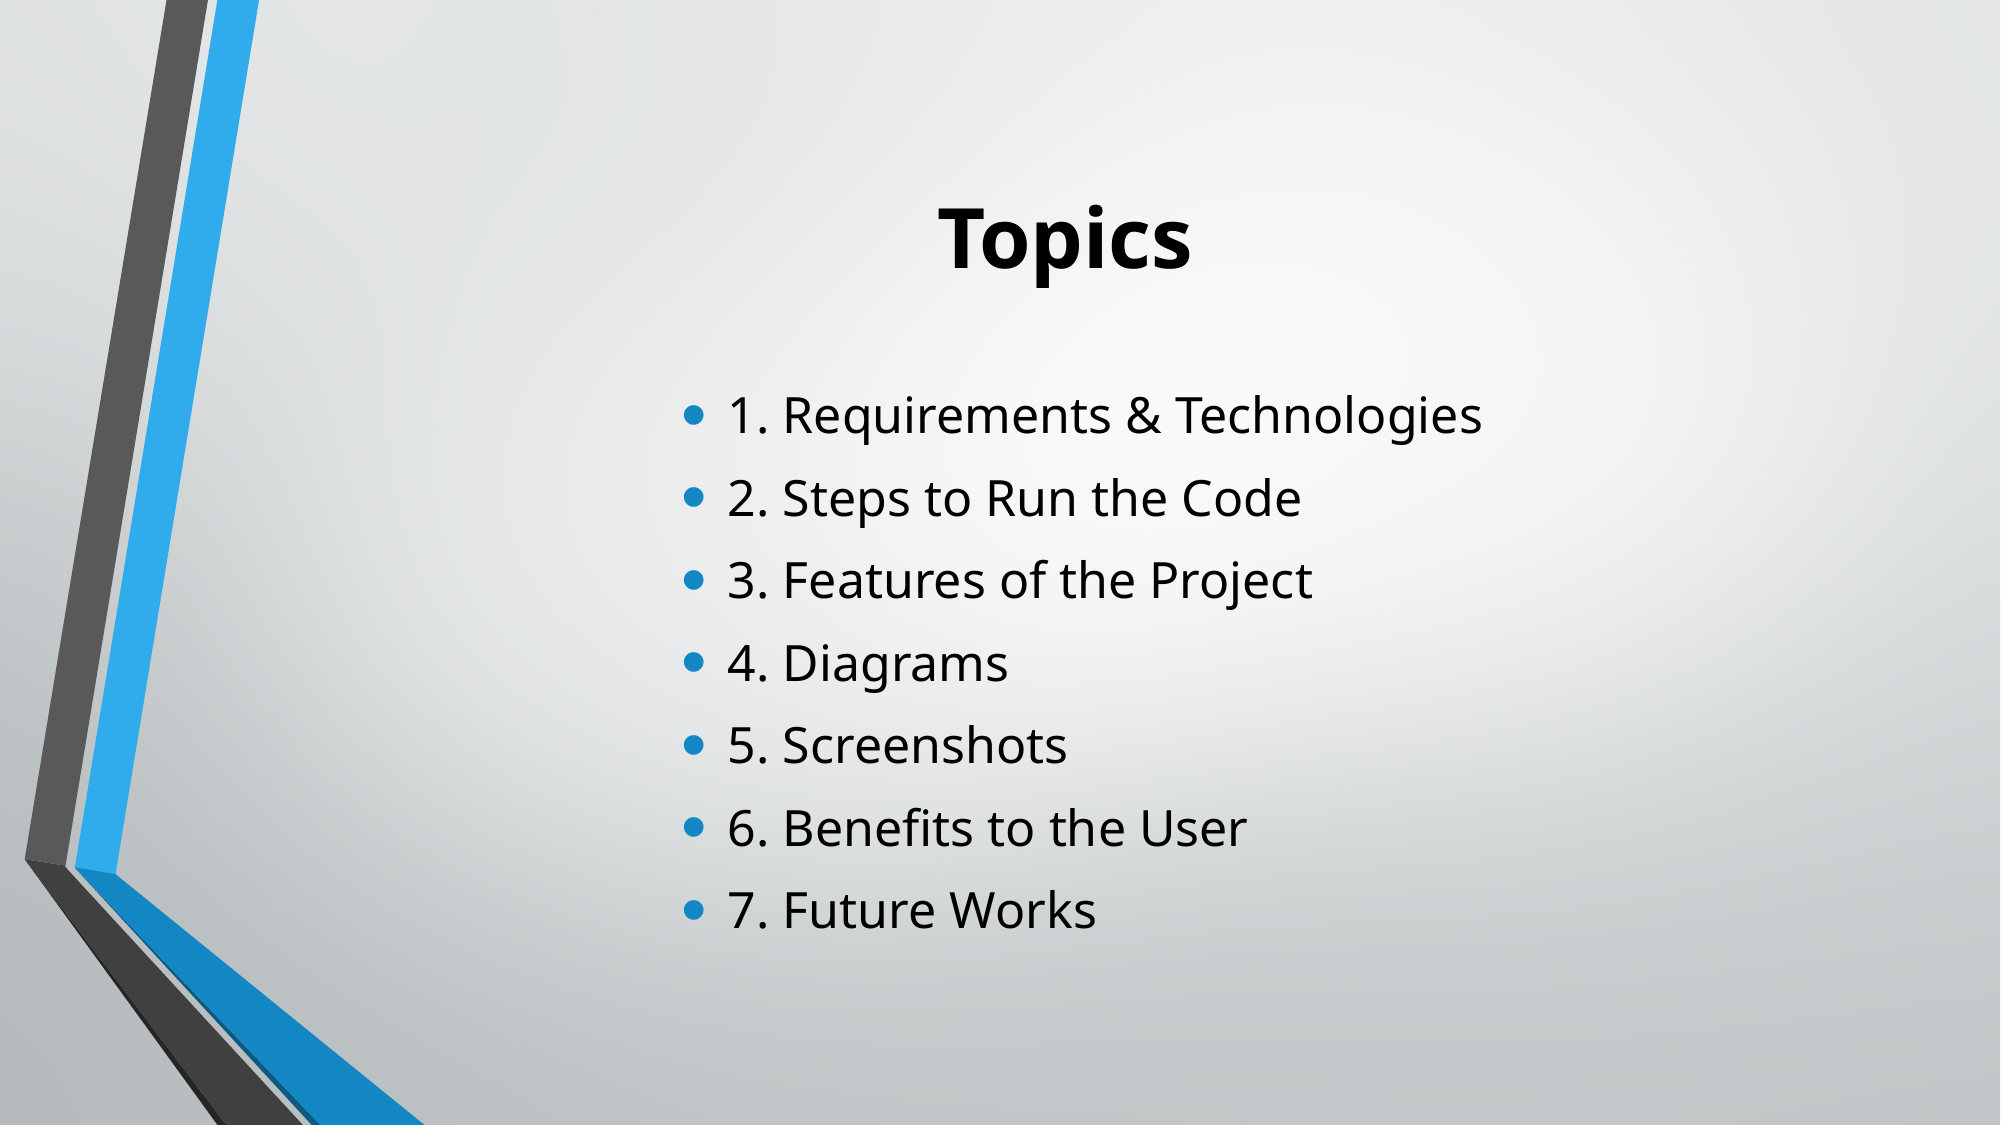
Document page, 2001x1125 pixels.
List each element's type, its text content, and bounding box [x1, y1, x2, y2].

list 1. Requirements & Technologies 2. Steps to Run the Code 3. Features of the Project 4. Diagrams 5. Screenshots 6. Benefits to the User 7. Future Works [666, 376, 1887, 950]
title Topics [243, 112, 1887, 357]
